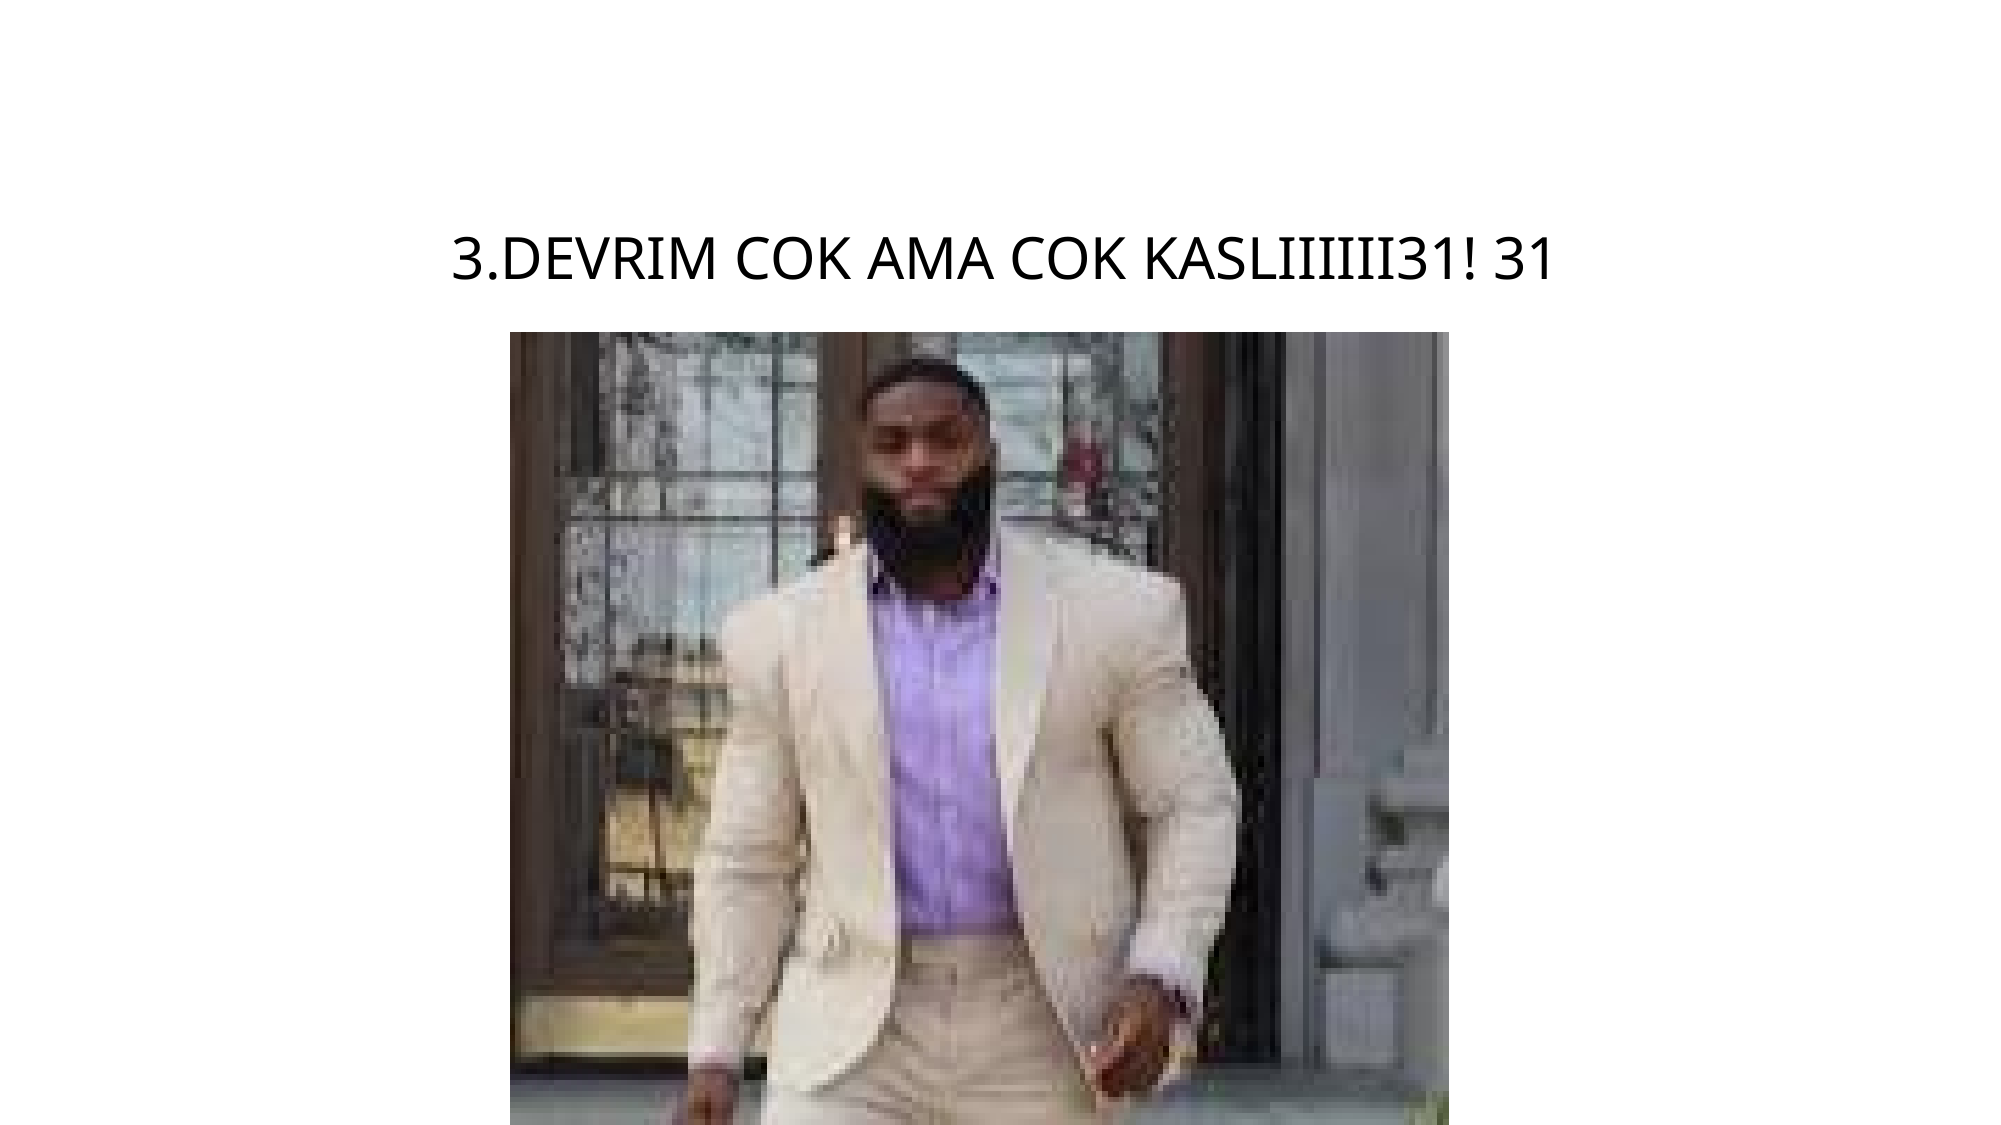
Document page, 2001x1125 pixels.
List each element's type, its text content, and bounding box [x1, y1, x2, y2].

picture [510, 331, 1450, 1125]
text_box 3.DEVRIM COK AMA COK KASLIIIIII31! 31 [437, 213, 1728, 299]
